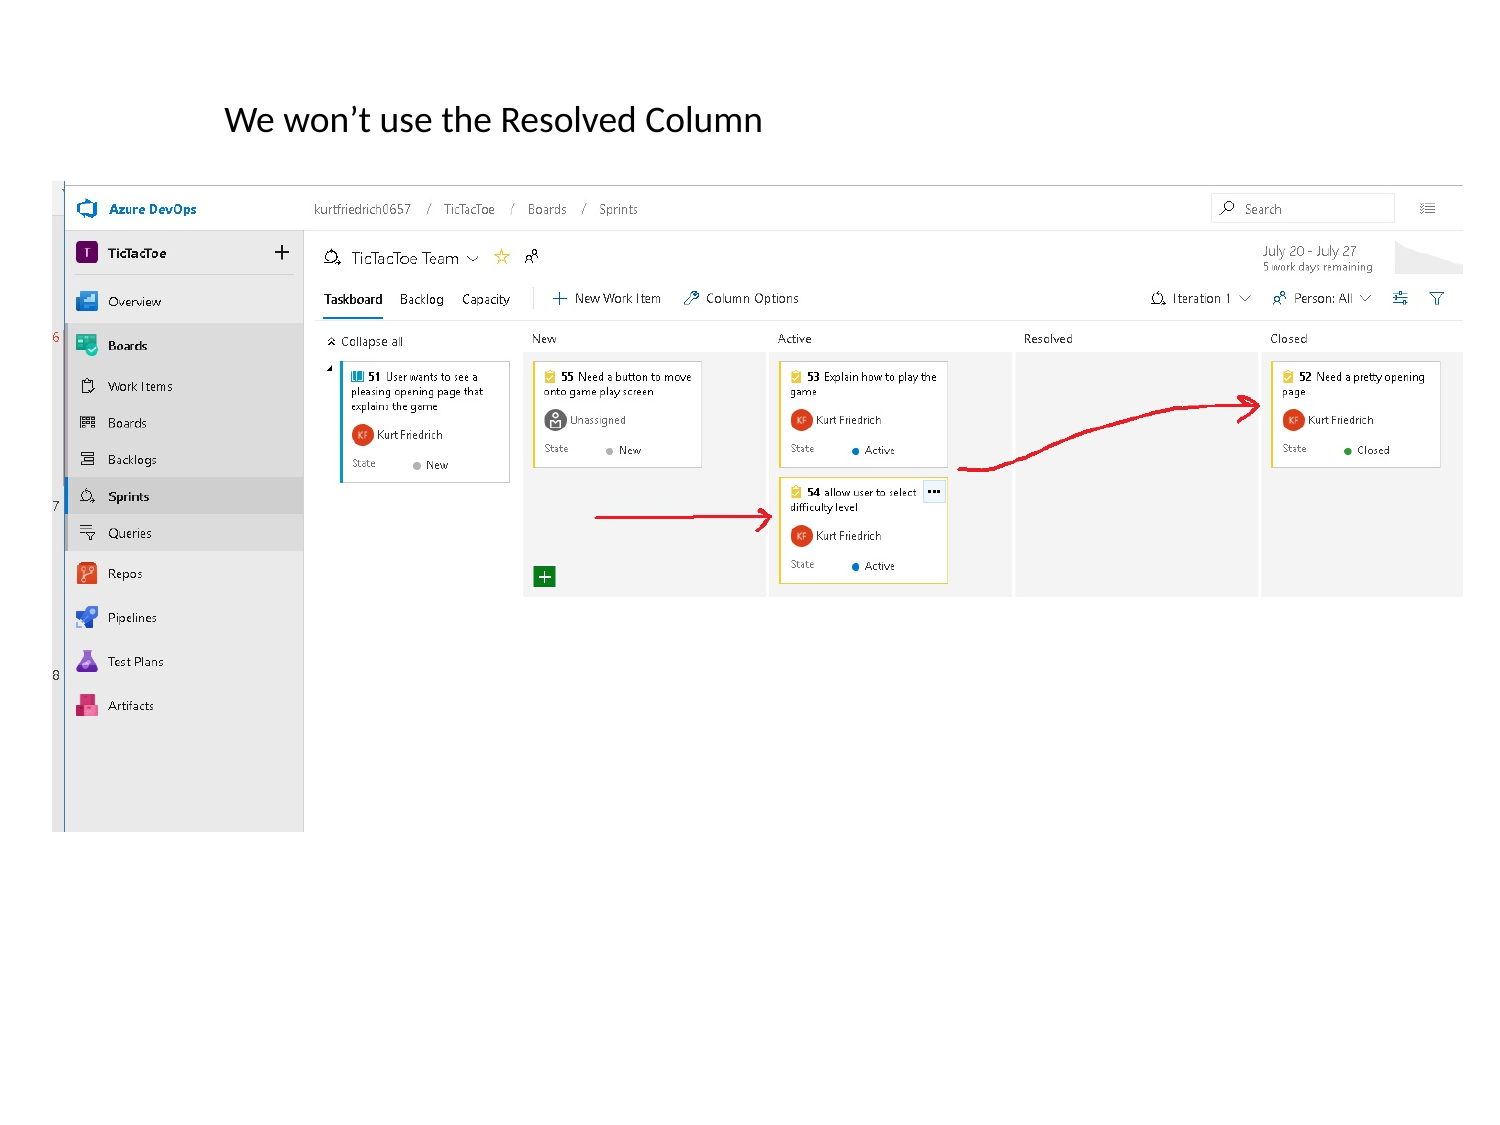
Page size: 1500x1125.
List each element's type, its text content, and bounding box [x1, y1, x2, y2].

picture [52, 181, 1463, 832]
text_box We won’t use the Resolved Column [209, 87, 779, 148]
